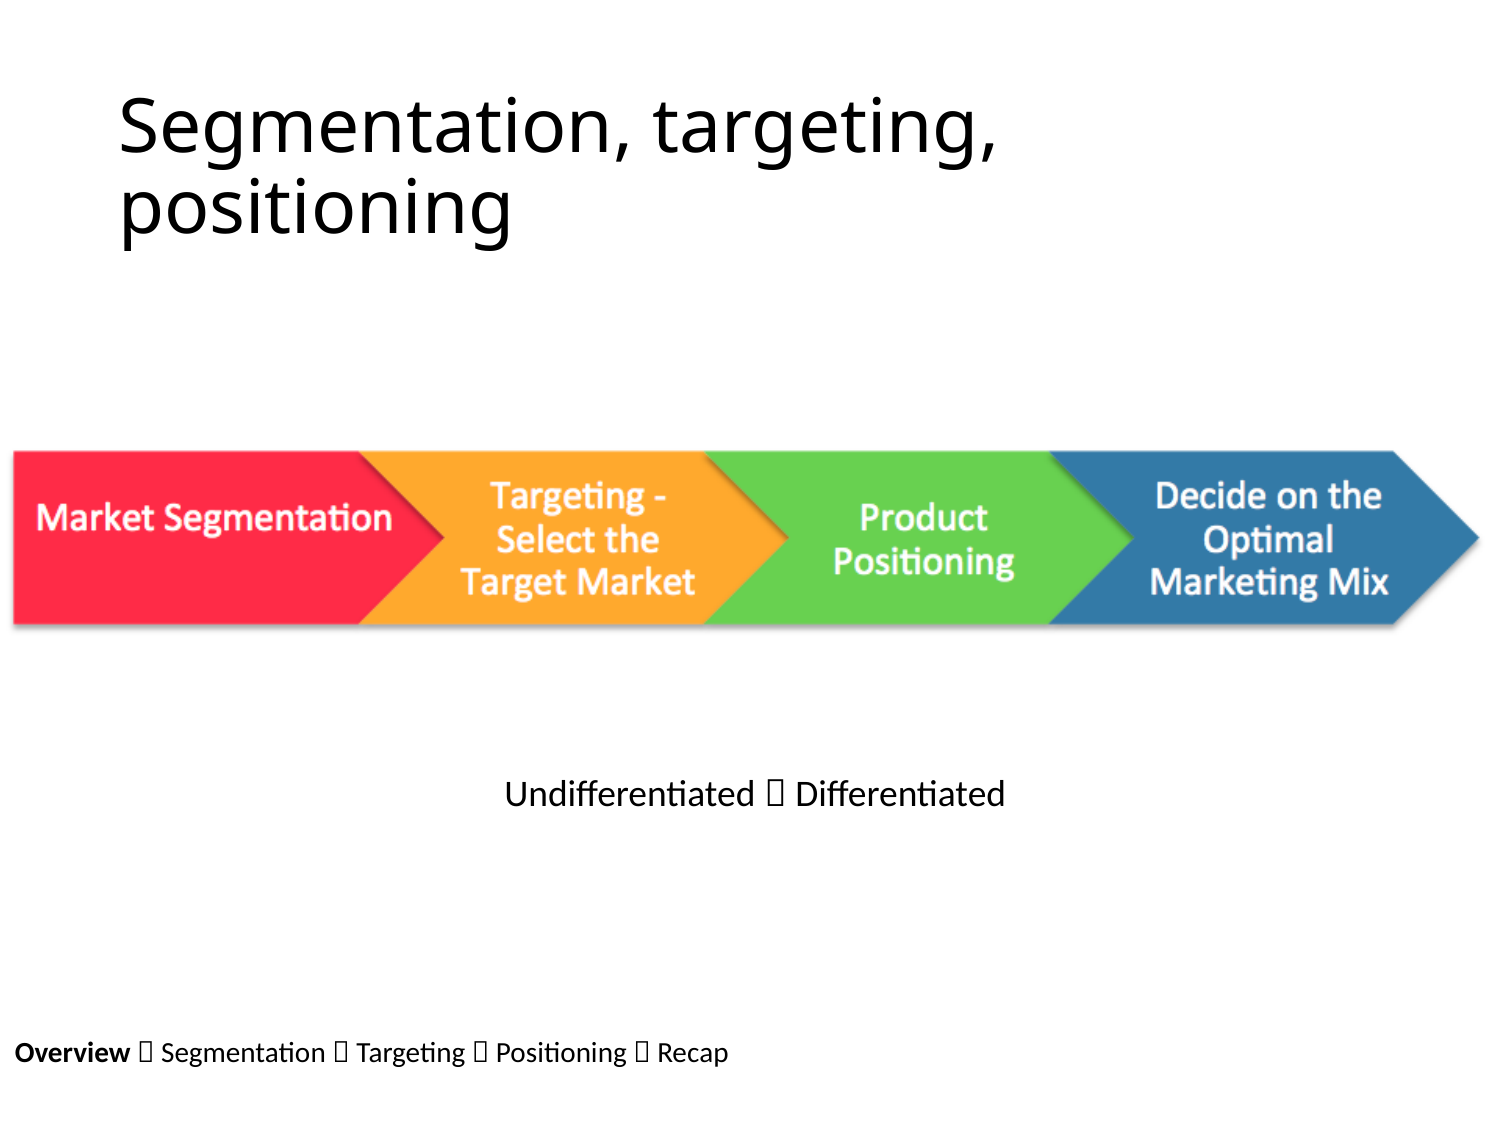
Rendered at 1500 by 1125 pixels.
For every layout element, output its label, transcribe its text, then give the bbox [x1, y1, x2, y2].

picture [1, 294, 1498, 783]
text_box Overview  Segmentation  Targeting  Positioning  Recap [0, 1026, 1453, 1076]
text_box Undifferentiated  Differentiated [64, 783, 1455, 822]
title Segmentation, targeting, positioning [103, 59, 1397, 278]
